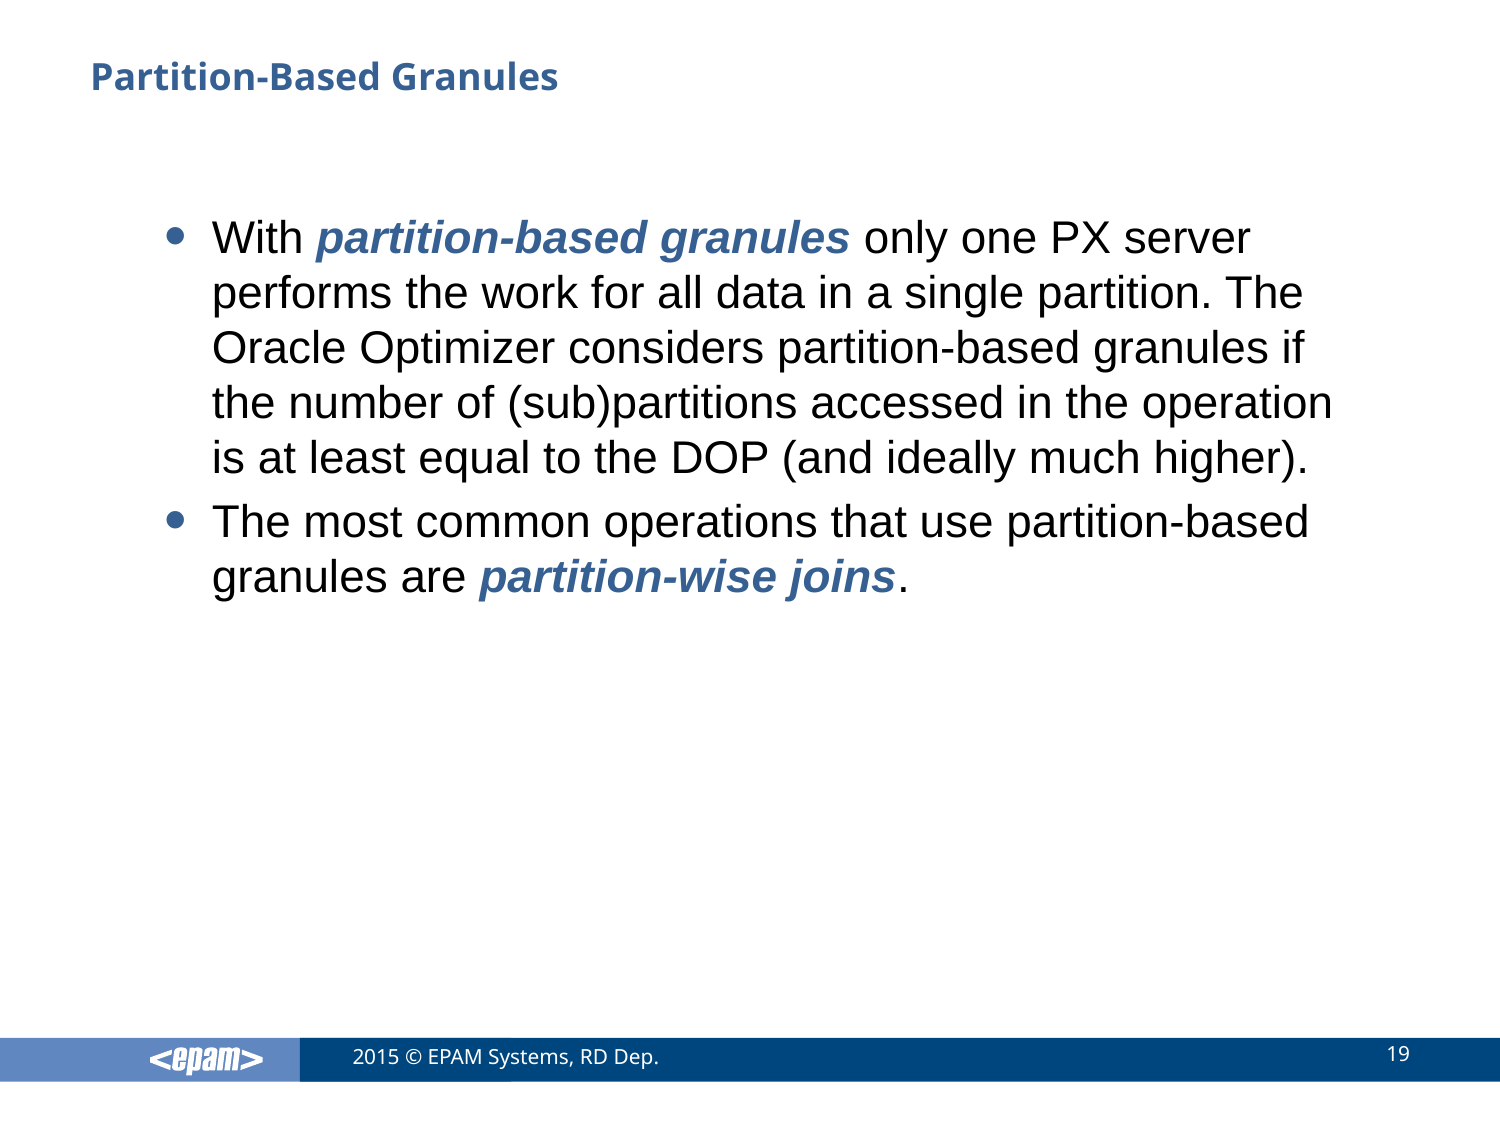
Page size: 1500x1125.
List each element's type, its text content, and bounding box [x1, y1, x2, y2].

footer 2015 © EPAM Systems, RD Dep. [337, 1028, 738, 1088]
list With partition-based granules only one PX server performs the work for all data in a single partition. The Oracle Optimizer considers partition-based granules if the number of (sub)partitions accessed in the operation is at least equal to the DOP (and ideally much higher). The most common operations that use partition-based granules are partition-wise joins. [150, 200, 1350, 988]
title Partition-Based Granules [75, 45, 1425, 163]
slide_number 19 [1262, 1025, 1425, 1085]
